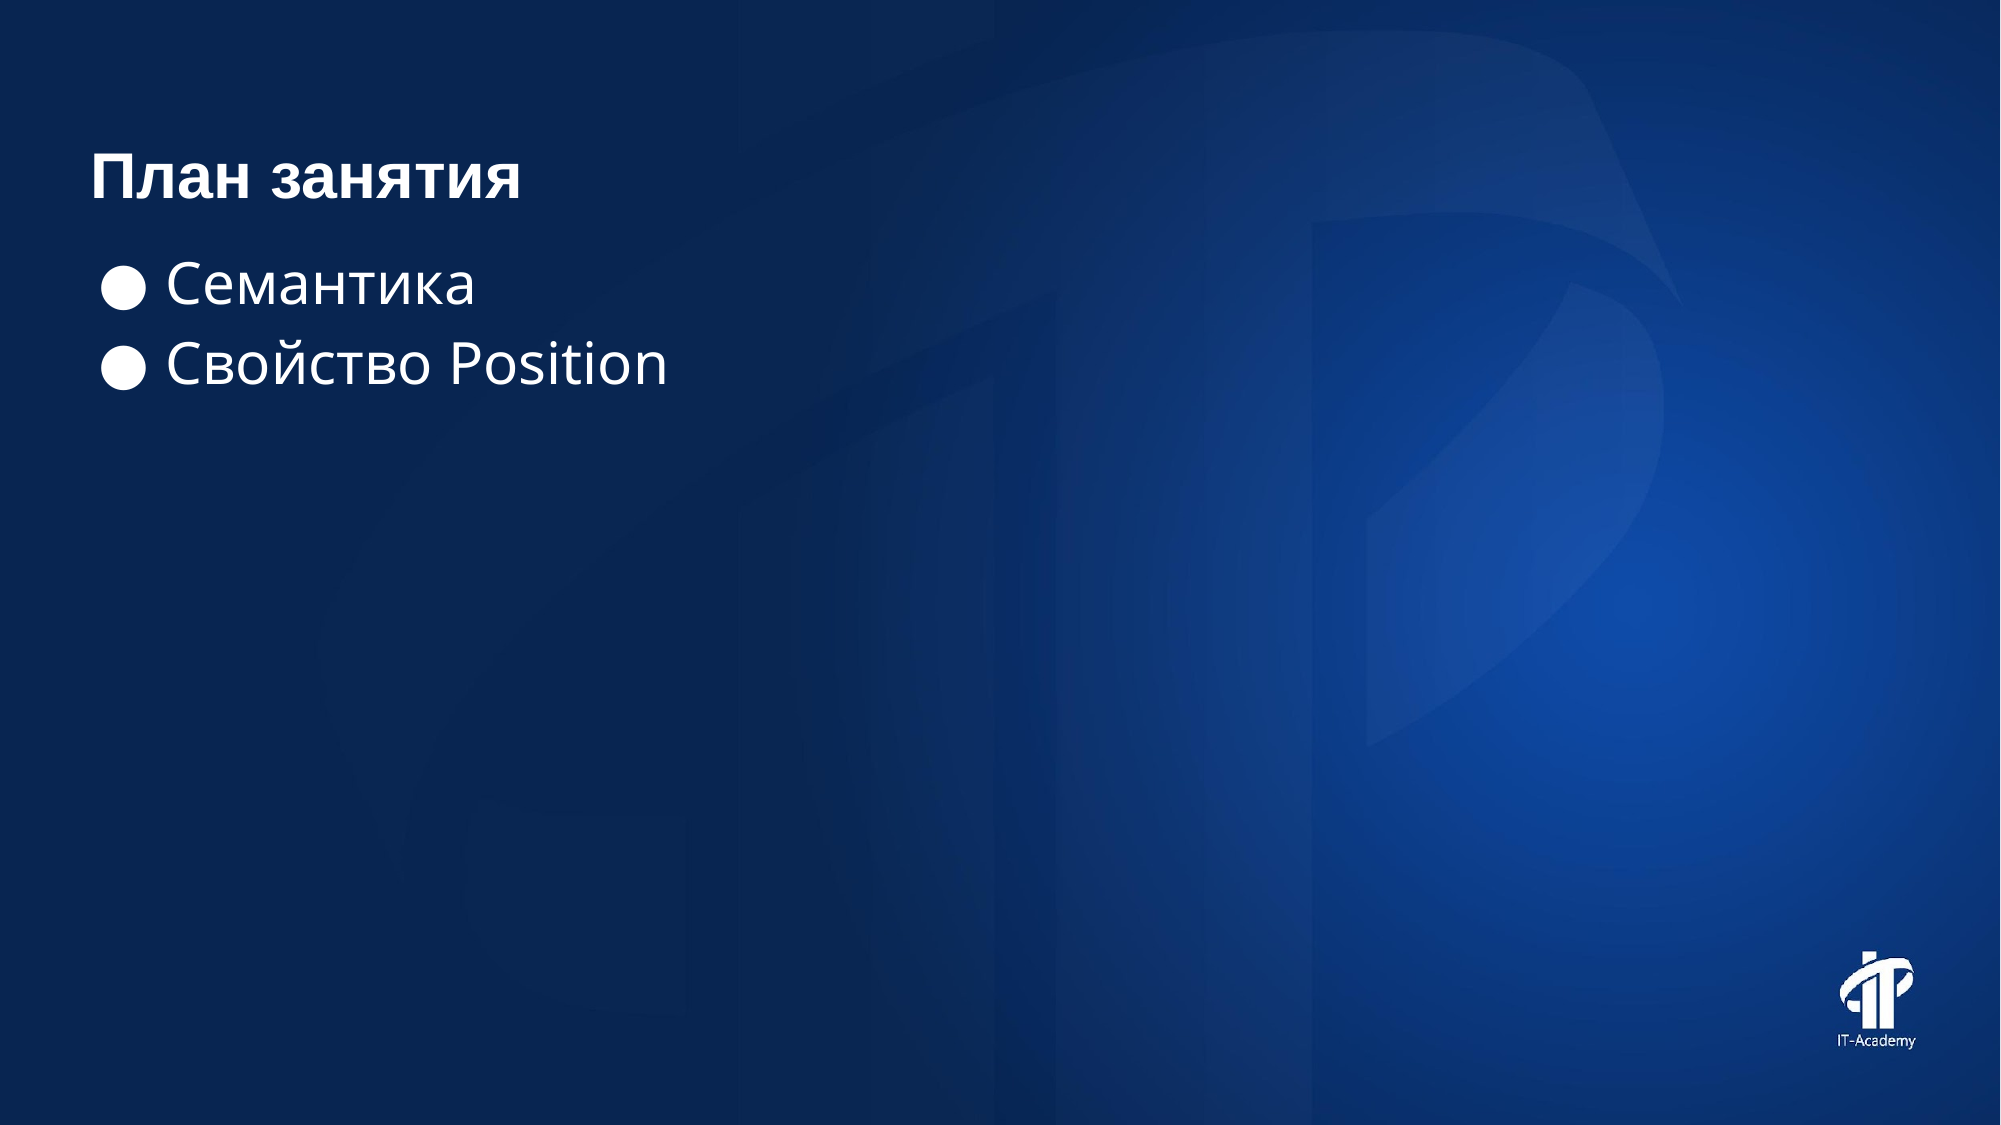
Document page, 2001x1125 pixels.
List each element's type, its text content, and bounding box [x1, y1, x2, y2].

subtitle План занятия [75, 135, 1736, 222]
text_box Семантика Свойство Position [75, 228, 1576, 922]
picture [0, 0, 2001, 1125]
